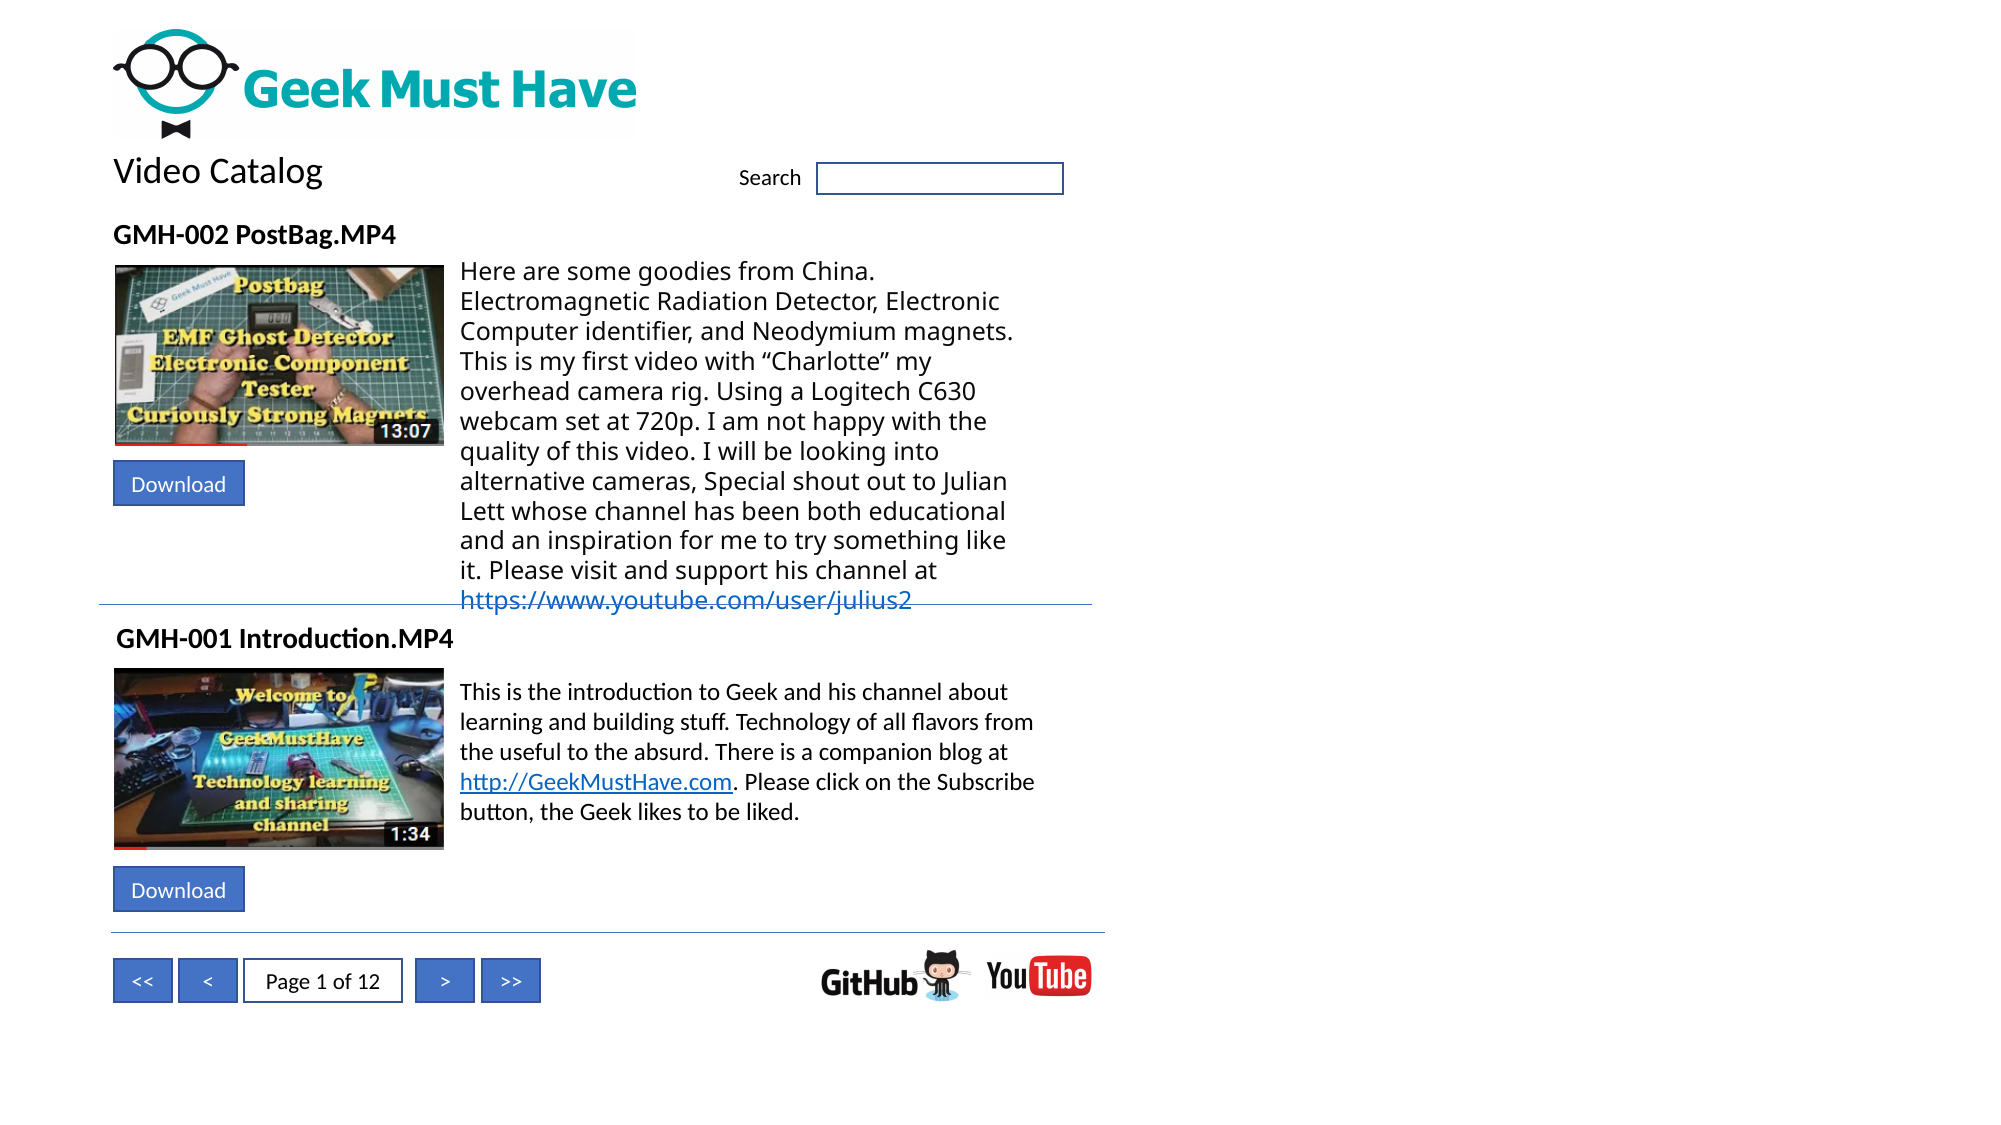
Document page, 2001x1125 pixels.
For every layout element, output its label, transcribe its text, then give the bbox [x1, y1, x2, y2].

picture [113, 29, 636, 139]
text_box GMH-001 Introduction.MP4 [101, 612, 469, 662]
text_box Search [724, 154, 826, 198]
picture [985, 954, 1093, 998]
text_box Here are some goodies from China. Electromagnetic Radiation Detector, Electronic Computer identifier, and Neodymium magnets. This is my first video with “Charlotte” my overhead camera rig. Using a Logitech C630 webcam set at 720p. I am not happy with the quality of this video. I will be looking into alternative cameras, Special shout out to Julian Lett whose channel has been both educational and an inspiration for me to try something like it. Please visit and support his channel at https://www.youtube.com/user/julius2 [445, 285, 1047, 604]
picture [113, 265, 444, 446]
text_box Download [113, 866, 245, 912]
text_box [816, 162, 1064, 195]
text_box Download [113, 460, 245, 506]
text_box > [415, 958, 475, 1003]
text_box GMH-002 PostBag.MP4 [98, 207, 1117, 285]
text_box Video Catalog [98, 138, 597, 199]
text_box << [113, 958, 173, 1003]
text_box Page 1 of 12 [243, 958, 403, 1003]
text_box >> [481, 958, 541, 1003]
text_box Here are some goodies from China. Electromagnetic Radiation Detector, Electronic Computer identifier, and Neodymium magnets. This is my first video with “Charlotte” my overhead camera rig. Using a Logitech C630 webcam set at 720p. I am not happy with the quality of this video. I will be looking into alternative cameras, Special shout out to Julian Lett whose channel has been both educational and an inspiration for me to try something like it. Please visit and support his channel at https://www.youtube.com/user/julius2 [445, 605, 1047, 627]
text_box < [178, 958, 238, 1003]
text_box This is the introduction to Geek and his channel about learning and building stuff. Technology of all flavors from the useful to the absurd. There is a companion blog at http://GeekMustHave.com. Please click on the Subscribe button, the Geek likes to be liked. [446, 668, 1064, 833]
picture [113, 668, 446, 850]
picture [821, 947, 972, 1003]
